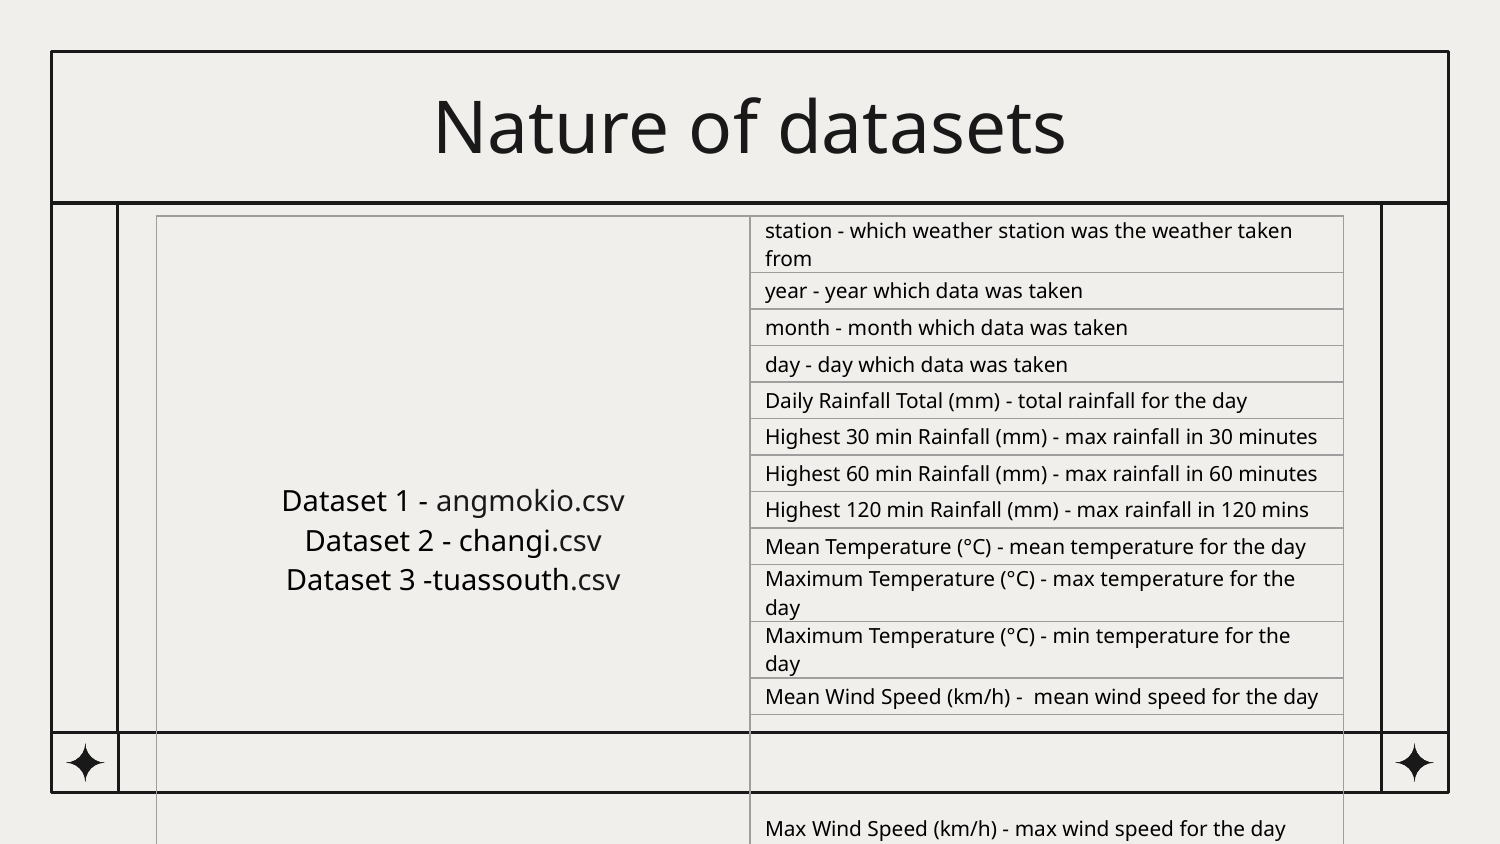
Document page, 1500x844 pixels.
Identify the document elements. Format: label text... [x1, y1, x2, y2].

title Nature of datasets [118, 88, 1382, 160]
table_header station - which weather station was the weather taken from [751, 217, 1343, 272]
table_cell Maximum Temperature (°C) - min temperature for the day [751, 622, 1343, 677]
table_cell Mean Wind Speed (km/h) - mean wind speed for the day [751, 679, 1343, 714]
table_cell Highest 120 min Rainfall (mm) - max rainfall in 120 mins [751, 492, 1343, 527]
table_header Dataset 1 - angmokio.csv Dataset 2 - changi.csv Dataset 3 -tuassouth.csv [157, 217, 749, 844]
table_cell Mean Temperature (°C) - mean temperature for the day [751, 529, 1343, 564]
table_cell day - day which data was taken [751, 346, 1343, 381]
table_cell Max Wind Speed (km/h) - max wind speed for the day [751, 715, 1343, 844]
table_cell Highest 60 min Rainfall (mm) - max rainfall in 60 minutes [751, 456, 1343, 491]
table_cell Daily Rainfall Total (mm) - total rainfall for the day [751, 383, 1343, 418]
text_box [1395, 743, 1434, 783]
table_cell month - month which data was taken [751, 310, 1343, 345]
table_cell Highest 30 min Rainfall (mm) - max rainfall in 30 minutes [751, 419, 1343, 454]
table_cell year - year which data was taken [751, 273, 1343, 308]
table_cell Maximum Temperature (°C) - max temperature for the day [751, 565, 1343, 621]
text_box [65, 743, 105, 783]
